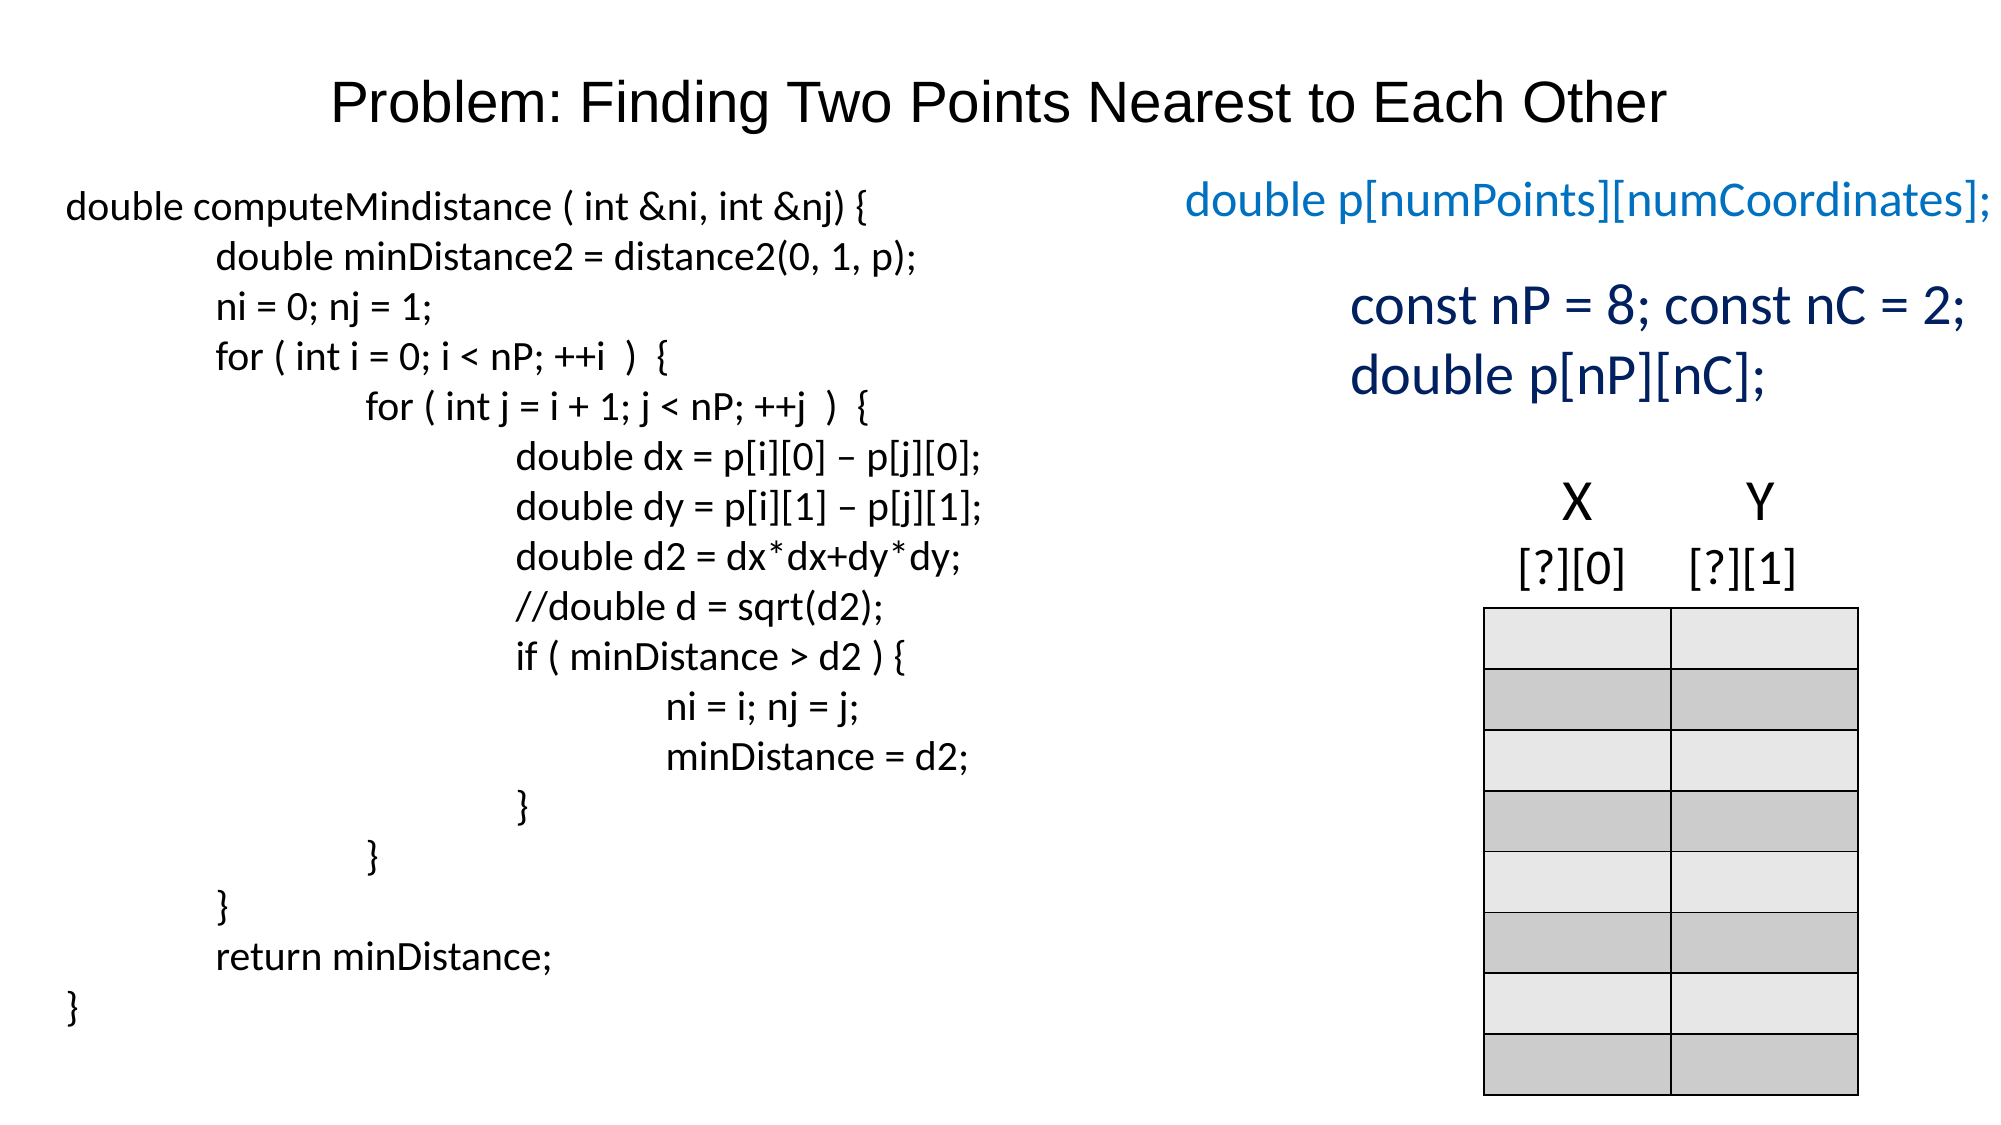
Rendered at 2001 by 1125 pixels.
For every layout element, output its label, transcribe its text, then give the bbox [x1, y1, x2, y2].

table_cell [1672, 670, 1857, 729]
text_box double computeMindistance ( int &ni, int &nj) { double minDistance2 = distance2(0, 1, p); ni = 0; nj = 1; for ( int i = 0; i < nP; ++i ) { for ( int j = i + 1; j < nP; ++j ) { double dx = p[i][0] – p[j][0]; double dy = p[i][1] – p[j][1]; double d2 = dx*dx+dy*dy; //double d = sqrt(d2); if ( minDistance > d2 ) { ni = i; nj = j; minDistance = d2; } } } return minDistance; } [50, 171, 999, 1037]
table_cell [1672, 913, 1857, 972]
table_cell [1672, 974, 1857, 1033]
table_cell [1485, 792, 1670, 851]
table_cell [1485, 974, 1670, 1033]
text_box [?][1] [1673, 527, 1830, 602]
table_cell [1485, 670, 1670, 729]
table_cell [1485, 852, 1670, 912]
table_header [1672, 609, 1857, 668]
text_box [?][0] [1502, 527, 1651, 602]
slide_number 97 [1412, 1042, 1863, 1103]
table_header [1485, 609, 1670, 668]
text_box Y [1731, 454, 1790, 540]
text_box double p[numPoints][numCoordinates]; [1170, 159, 2000, 234]
title Problem: Finding Two Points Nearest to Each Other [5, 16, 1995, 192]
text_box X [1547, 454, 1608, 540]
table_cell [1672, 731, 1857, 790]
table_cell [1672, 1035, 1857, 1094]
table_cell [1485, 913, 1670, 972]
text_box const nP = 8; const nC = 2; double p[nP][nC]; [1335, 258, 2000, 414]
table_cell [1485, 731, 1670, 790]
table_cell [1672, 792, 1857, 851]
table_cell [1672, 852, 1857, 912]
table_cell [1485, 1035, 1670, 1094]
